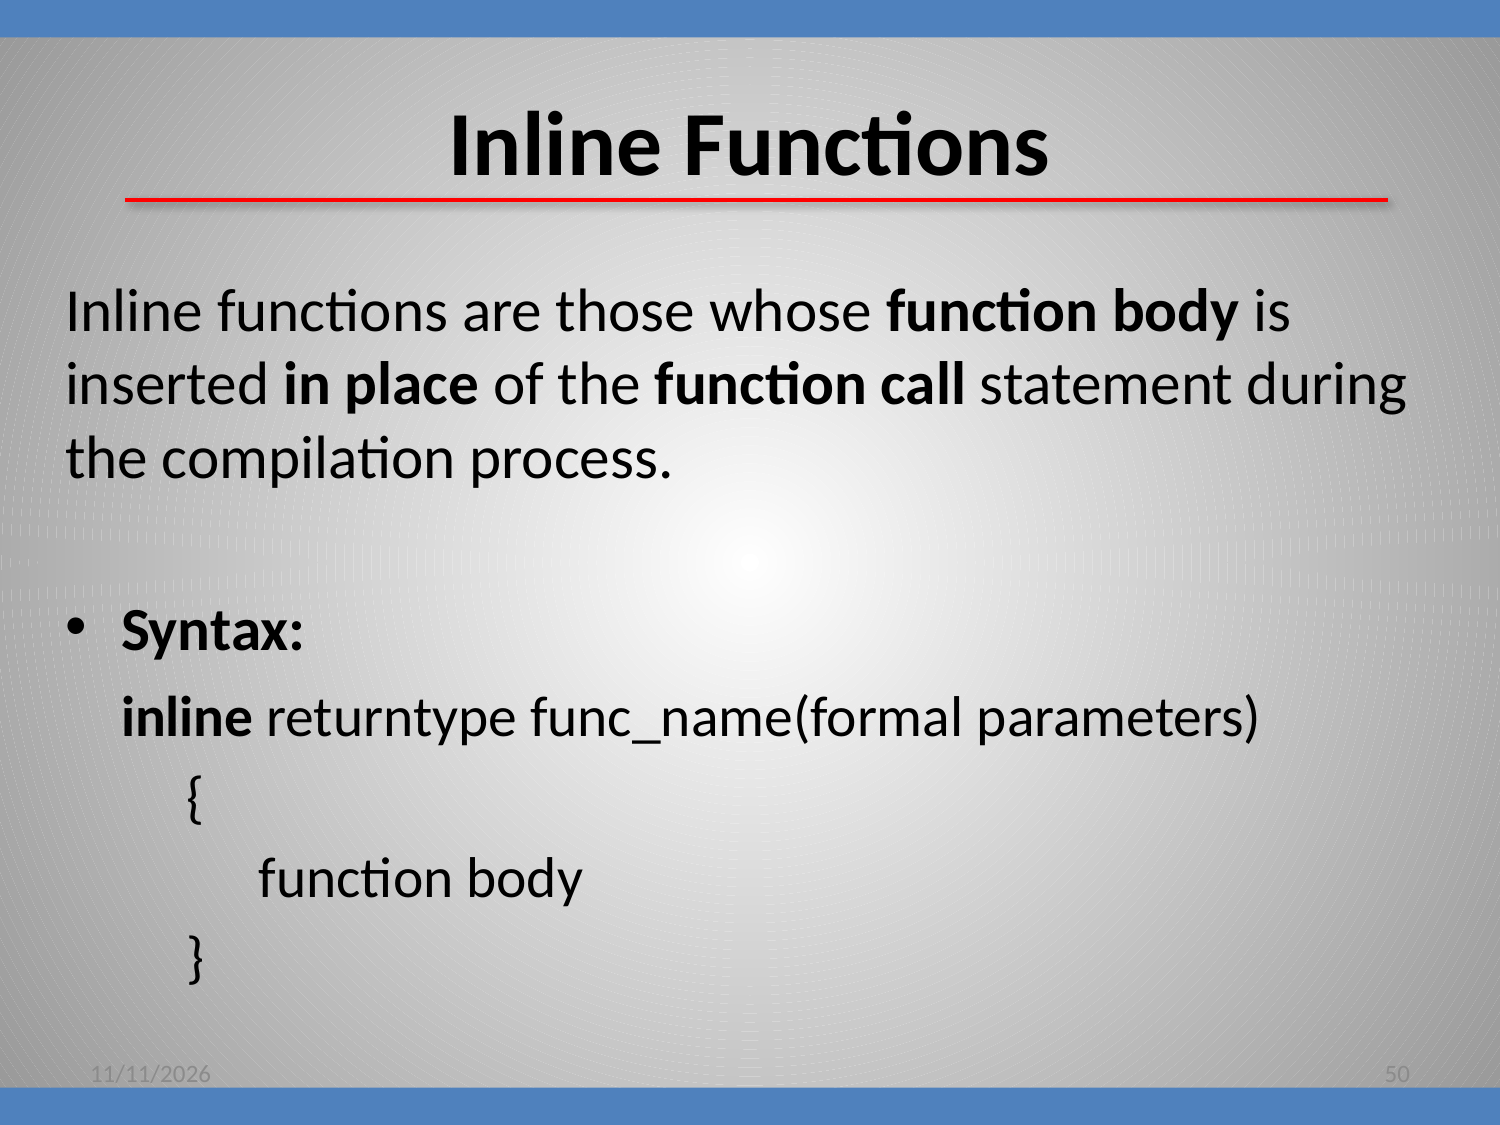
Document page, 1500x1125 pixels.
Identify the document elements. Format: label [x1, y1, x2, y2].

text_box [0, 0, 1500, 1125]
